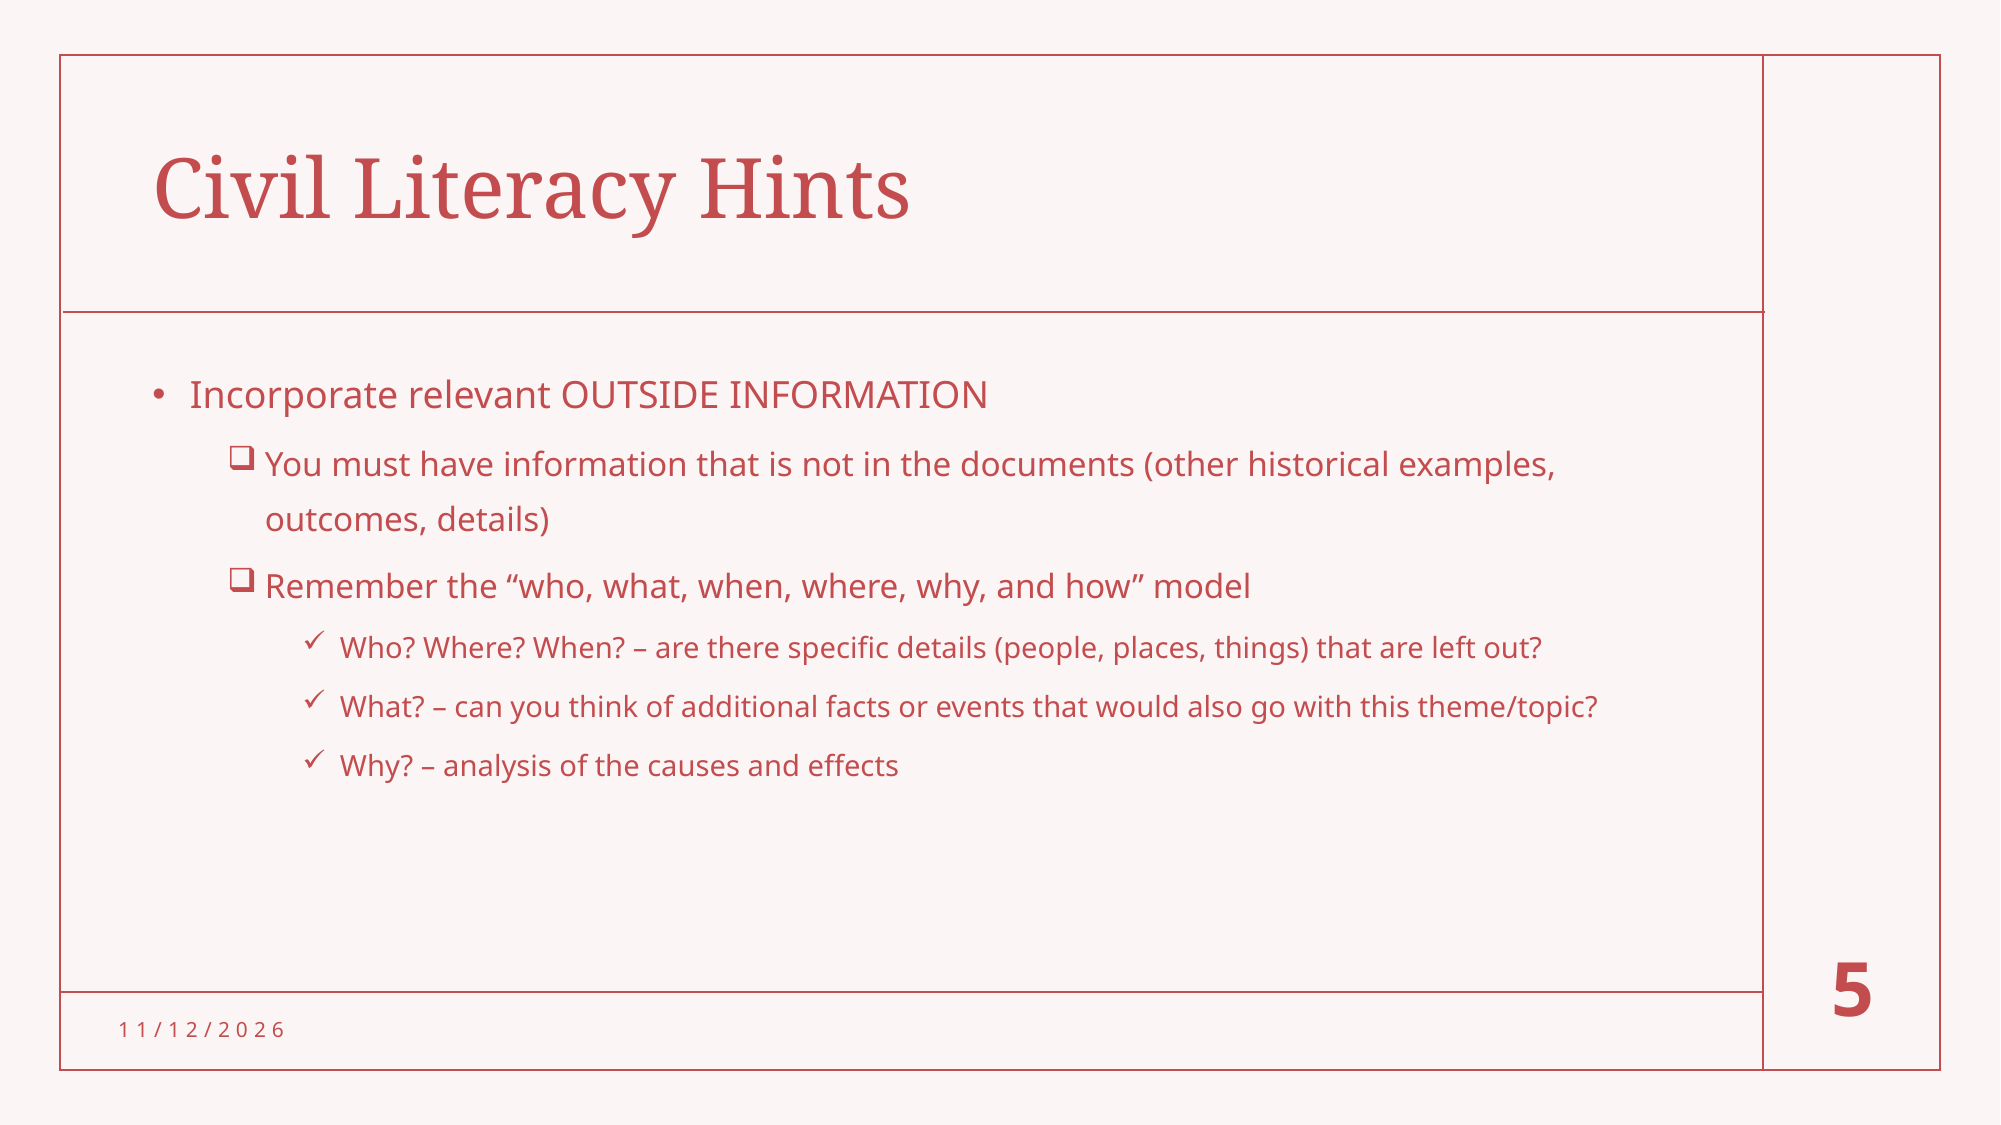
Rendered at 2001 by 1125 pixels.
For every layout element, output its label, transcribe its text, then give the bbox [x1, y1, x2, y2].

title Civil Literacy Hints [137, 89, 1701, 294]
slide_number 5 [1775, 930, 1932, 1055]
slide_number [103, 1007, 621, 1055]
list Incorporate relevant OUTSIDE INFORMATION You must have information that is not in the documents (other historical examples, outcomes, details) Remember the “who, what, when, where, why, and how” model Who? Where? When? – are there specific details (people, places, things) that are left out? What? – can you think of additional facts or events that would also go with this theme/topic? Why? – analysis of the causes and effects [137, 345, 1701, 944]
